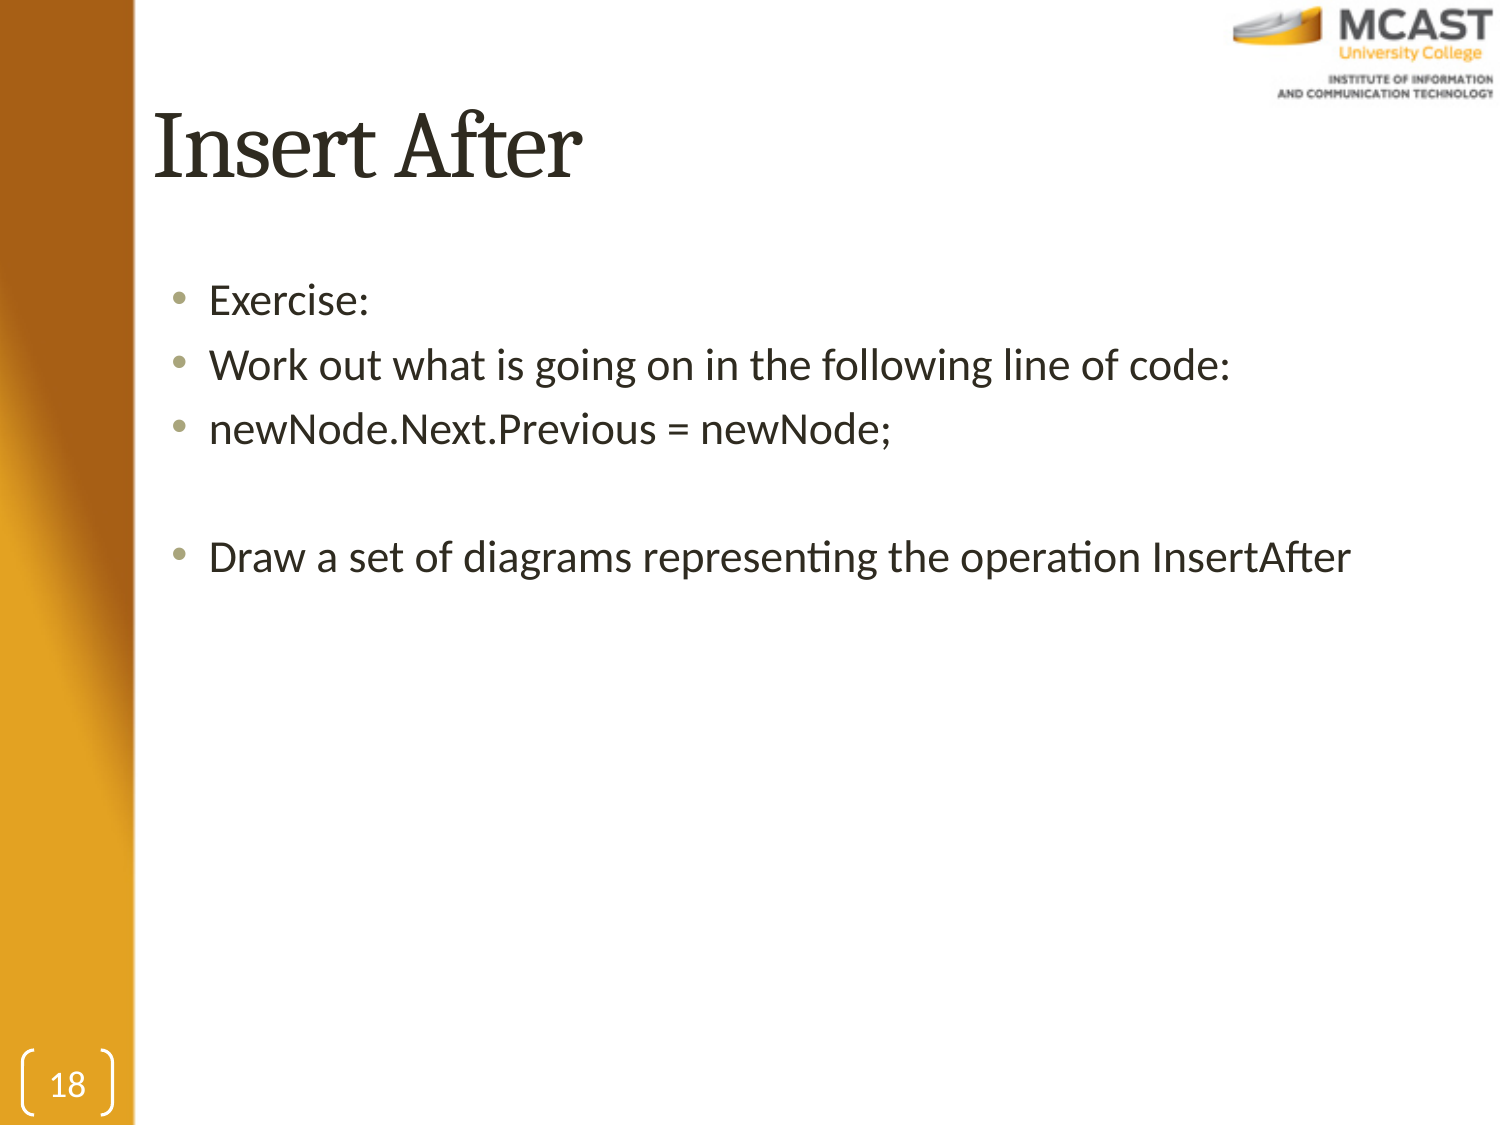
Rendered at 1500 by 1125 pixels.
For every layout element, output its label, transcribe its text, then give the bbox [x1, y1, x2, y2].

title Insert After [137, 45, 1263, 233]
list Exercise: Work out what is going on in the following line of code: newNode.Next.Previous = newNode; Draw a set of diagrams representing the operation InsertAfter [137, 262, 1500, 1050]
slide_number 18 [20, 1048, 115, 1117]
picture [0, 0, 1500, 1125]
